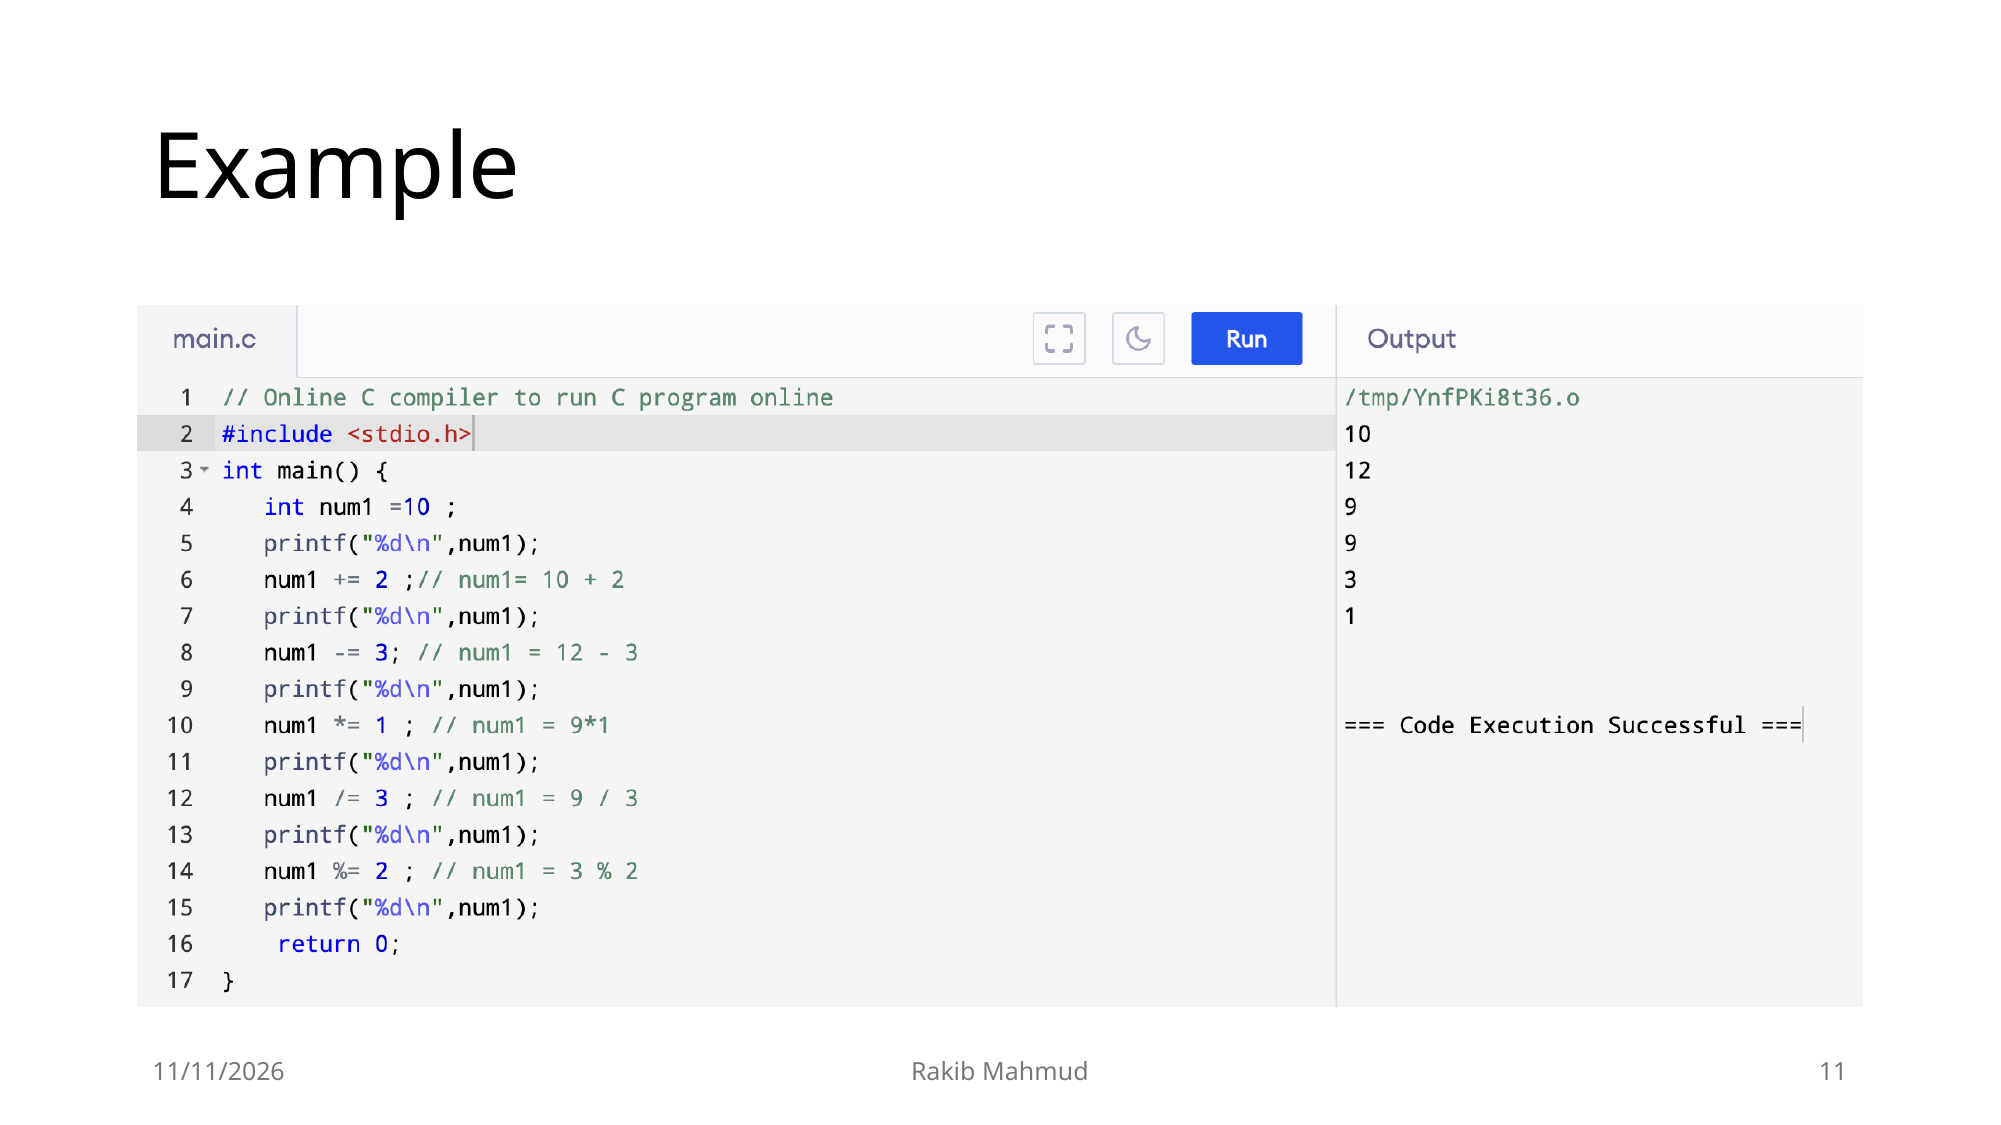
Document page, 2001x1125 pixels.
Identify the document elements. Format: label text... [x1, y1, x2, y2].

slide_number 11 [1412, 1042, 1863, 1103]
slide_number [137, 1042, 588, 1103]
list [136, 305, 1863, 1008]
footer Rakib Mahmud [662, 1042, 1338, 1103]
title Example [137, 59, 1863, 278]
